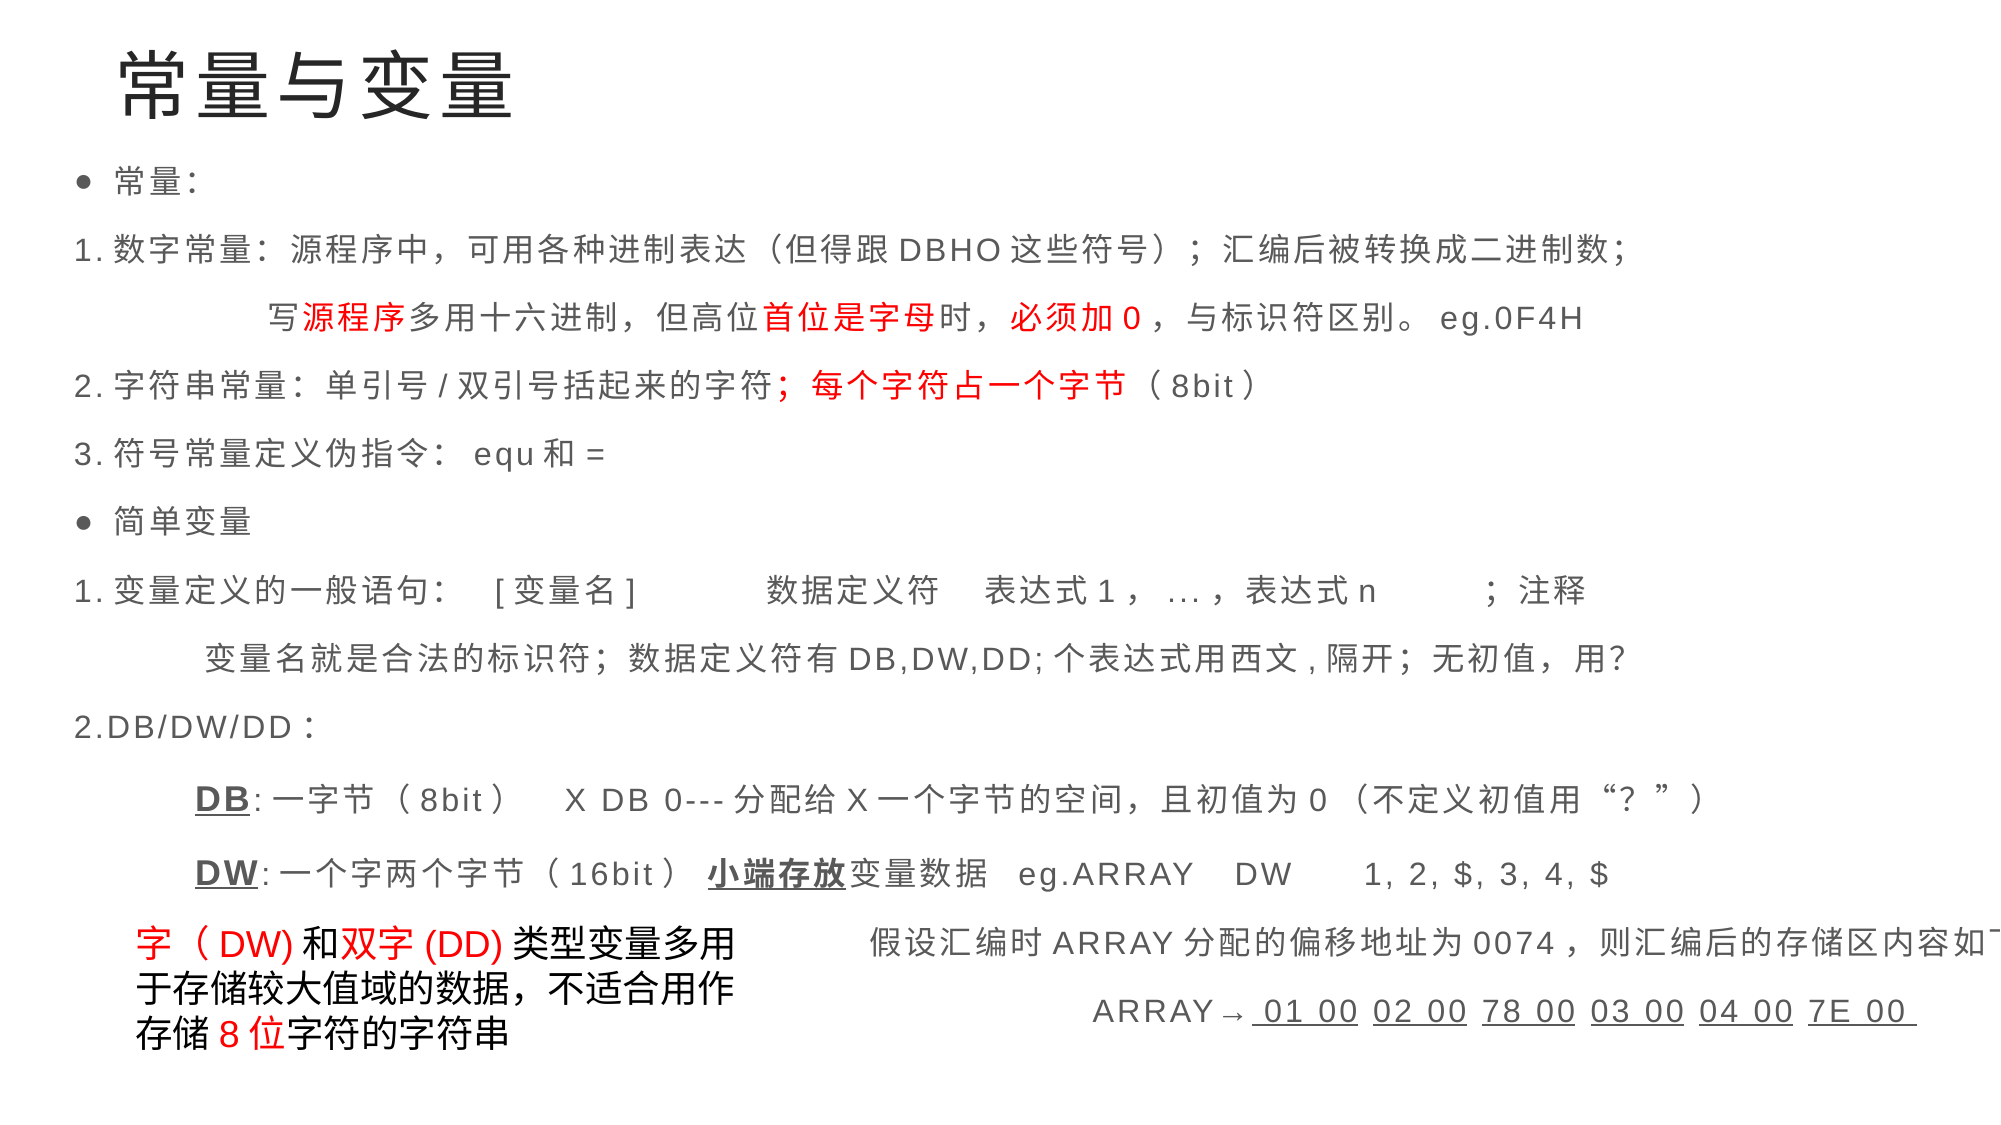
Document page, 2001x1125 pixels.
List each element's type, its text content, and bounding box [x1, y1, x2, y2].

list 常量： 1.数字常量：源程序中，可用各种进制表达（但得跟DBHO这些符号）；汇编后被转换成二进制数； 写源程序多用十六进制，但高位首位是字母时，必须加0，与标识符区别。eg.0F4H 2.字符串常量：单引号/双引号括起来的字符；每个字符占一个字节（8bit） 3.符号常量定义伪指令：equ和= 简单变量 1.变量定义的一般语句： [变量名] 数据定义符 表达式1，...，表达式n ；注释 变量名就是合法的标识符；数据定义符有DB,DW,DD;个表达式用西文,隔开；无初值，用？ 2.DB/DW/DD： DB:一字节（8bit） X DB 0---分配给X一个字节的空间，且初值为0（不定义初值用“？”） DW:一个字两个字节（16bit） 小端存放变量数据 eg.ARRAY DW 1, 2, $, 3, 4, $ 假设汇编时ARRAY分配的偏移地址为0074，则汇编后的存储区内容如下： ARRAY→ 01 00 02 00 78 00 03 00 04 00 7E 00 [58, 141, 2000, 1082]
text_box 字（DW)和双字(DD)类型变量多用于存储较大值域的数据，不适合用作存储8位字符的字符串 [120, 912, 787, 1063]
title 常量与变量 [99, 25, 1900, 141]
